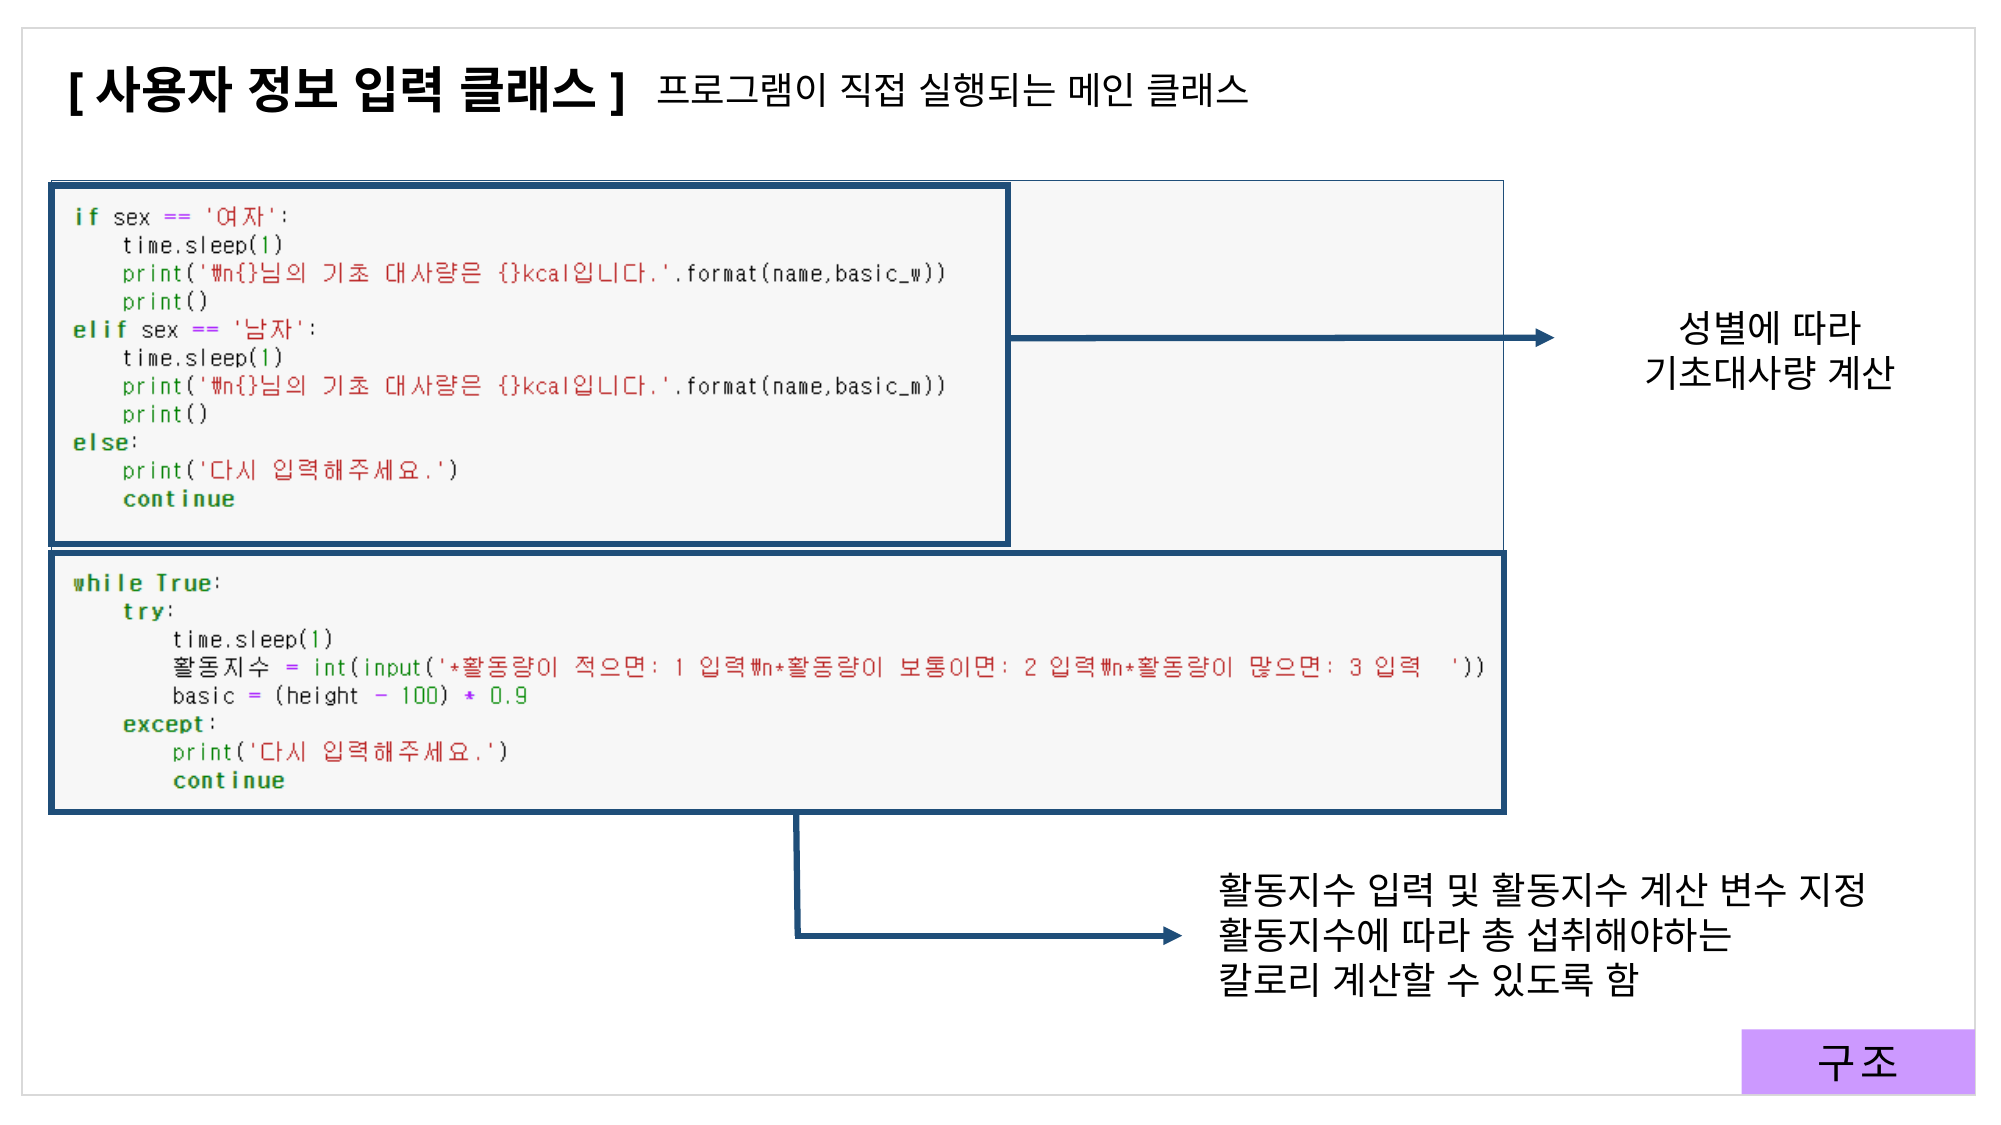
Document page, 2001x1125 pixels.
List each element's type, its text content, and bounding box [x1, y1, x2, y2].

text_box 활동지수 입력 및 활동지수 계산 변수 지정 활동지수에 따라 총 섭취해야하는 칼로리 계산할 수 있도록 함 [1204, 859, 1957, 1010]
text_box 성별에 따라 기초대사량 계산 [1580, 297, 1960, 403]
text_box 프로그램이 직접 실행되는 메인 클래스 [590, 59, 1316, 120]
text_box [21, 27, 1976, 1096]
text_box [사용자 정보 입력 클래스] [0, 51, 706, 126]
picture [51, 180, 1504, 812]
text_box 구조 [1741, 1029, 1975, 1095]
